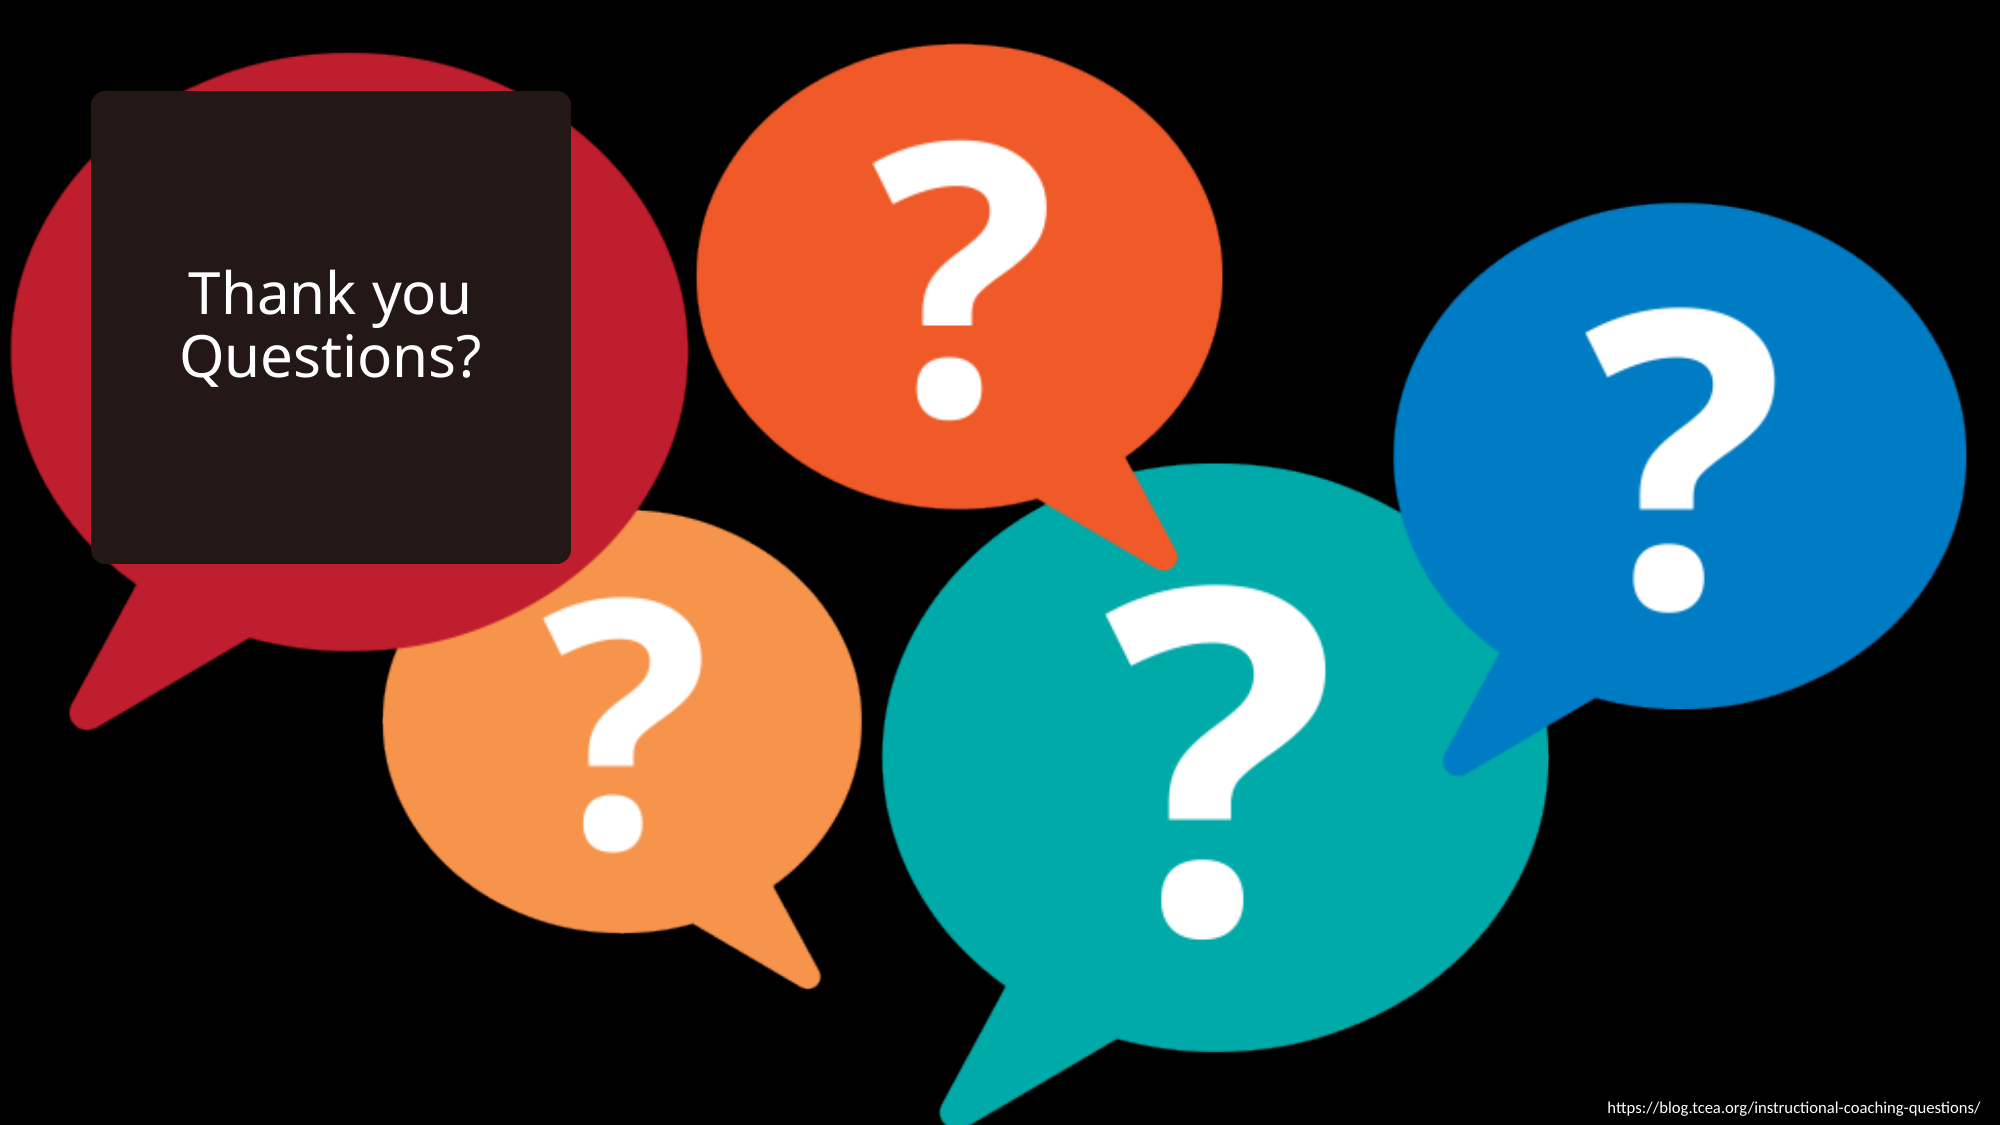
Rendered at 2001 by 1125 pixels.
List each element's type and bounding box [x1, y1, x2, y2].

list [0, 0, 2000, 1125]
